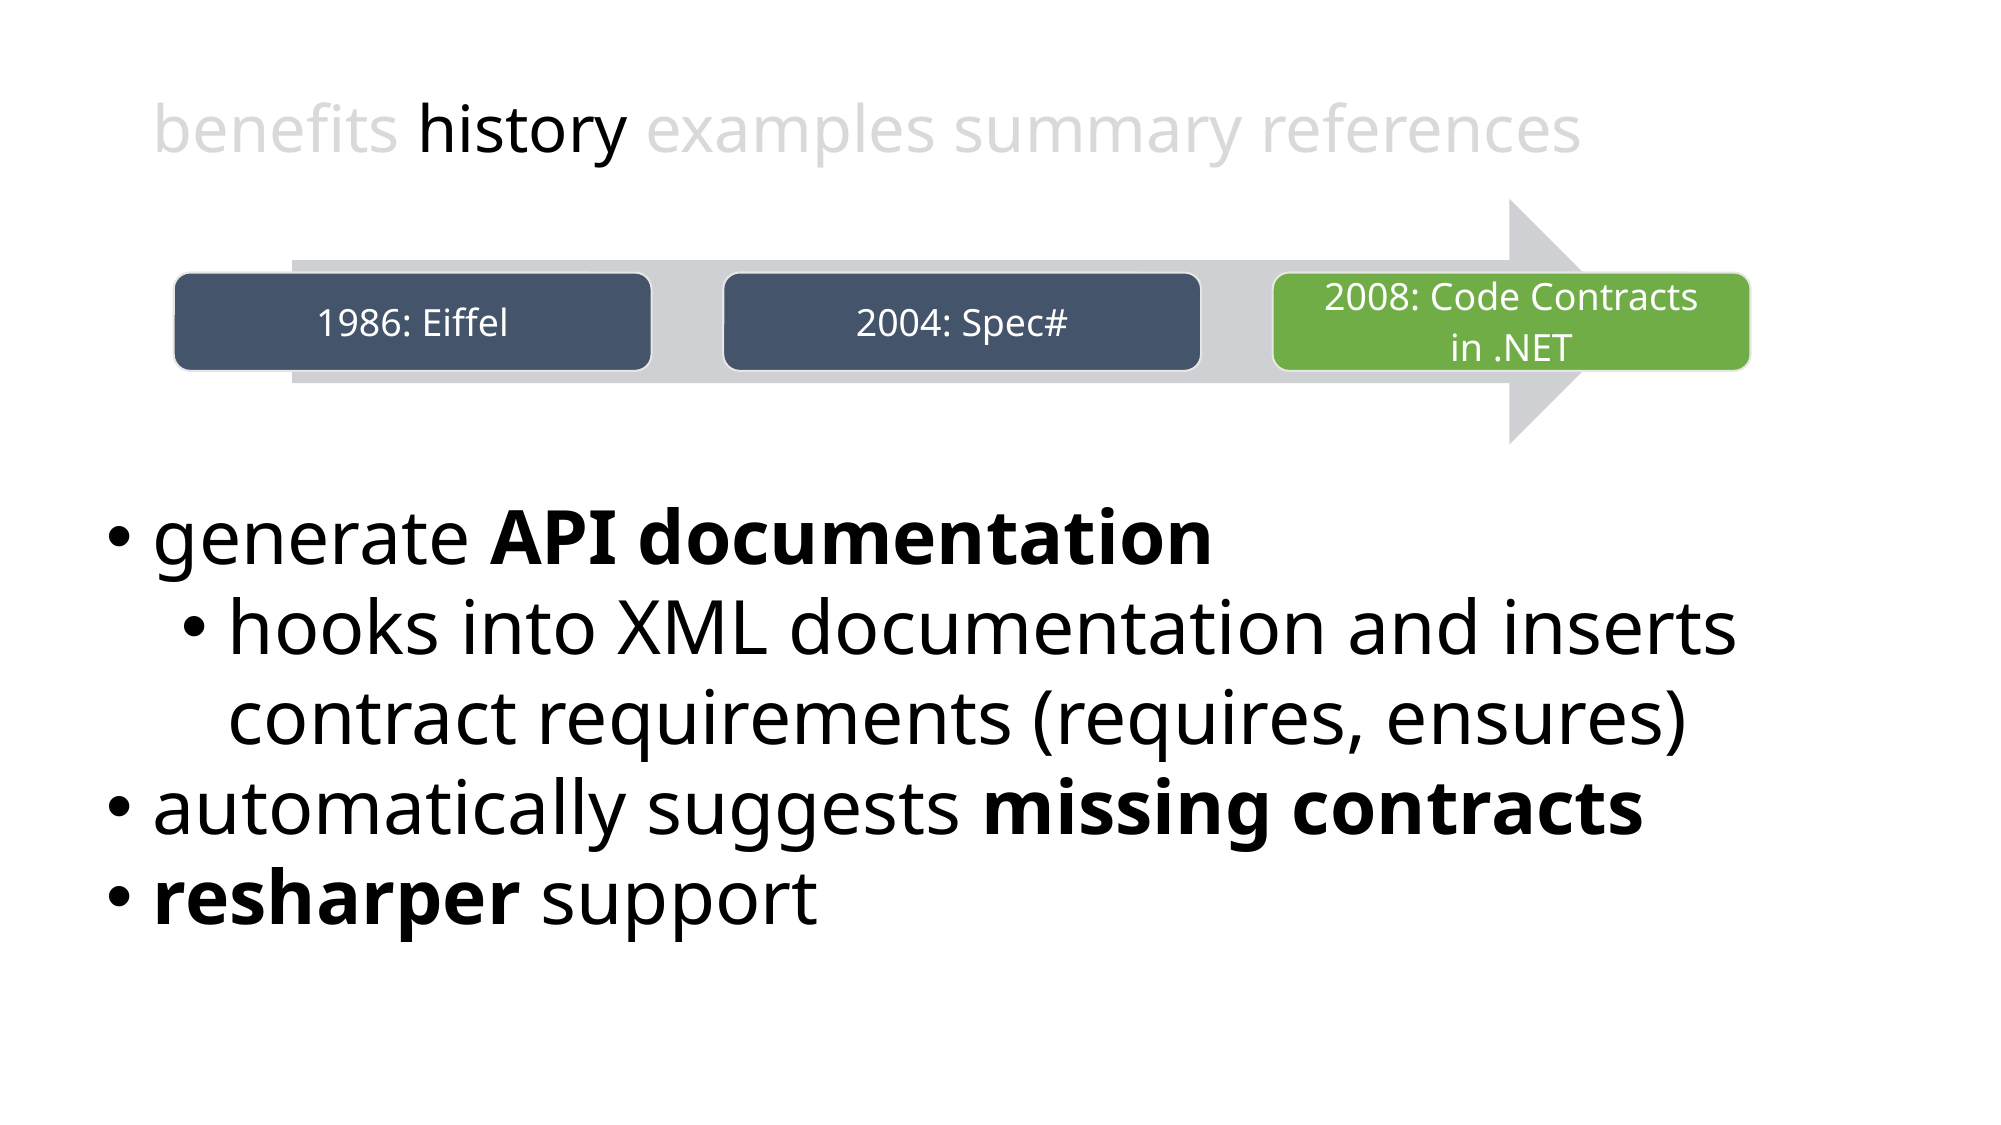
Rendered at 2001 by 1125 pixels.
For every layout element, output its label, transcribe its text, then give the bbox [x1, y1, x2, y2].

title benefits history examples summary references [137, 48, 1863, 175]
text_box generate API documentation hooks into XML documentation and inserts contract requirements (requires, ensures) automatically suggests missing contracts resharper support [91, 482, 1895, 948]
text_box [173, 198, 1751, 445]
